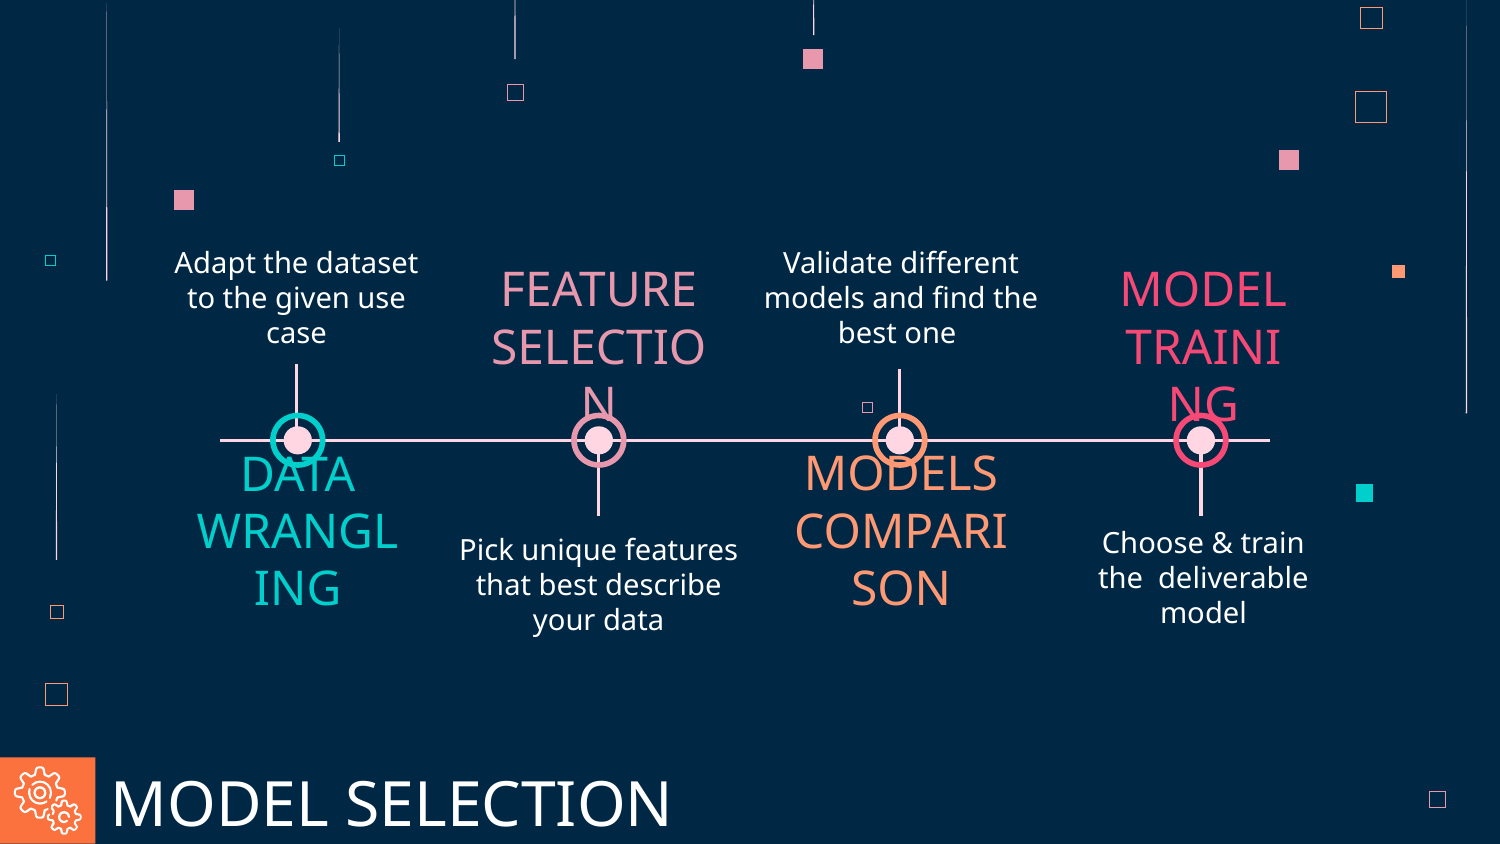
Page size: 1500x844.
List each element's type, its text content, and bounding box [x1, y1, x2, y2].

title FEATURE SELECTION [472, 313, 725, 377]
subtitle Adapt the dataset to the given use case [156, 260, 437, 365]
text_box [13, 766, 82, 836]
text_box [570, 412, 627, 469]
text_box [1172, 412, 1229, 469]
title DATA WRANGLING [176, 481, 420, 577]
title MODEL TRAINING [1096, 313, 1311, 377]
title MODELS COMPARISON [768, 497, 1034, 561]
title MODEL SELECTION [95, 749, 851, 836]
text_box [871, 412, 928, 469]
text_box [0, 757, 96, 844]
subtitle Choose & train the deliverable model [1063, 509, 1344, 638]
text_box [269, 412, 326, 469]
subtitle Validate different models and find the best one [744, 229, 1058, 365]
subtitle Pick unique features that best describe your data [442, 516, 756, 645]
